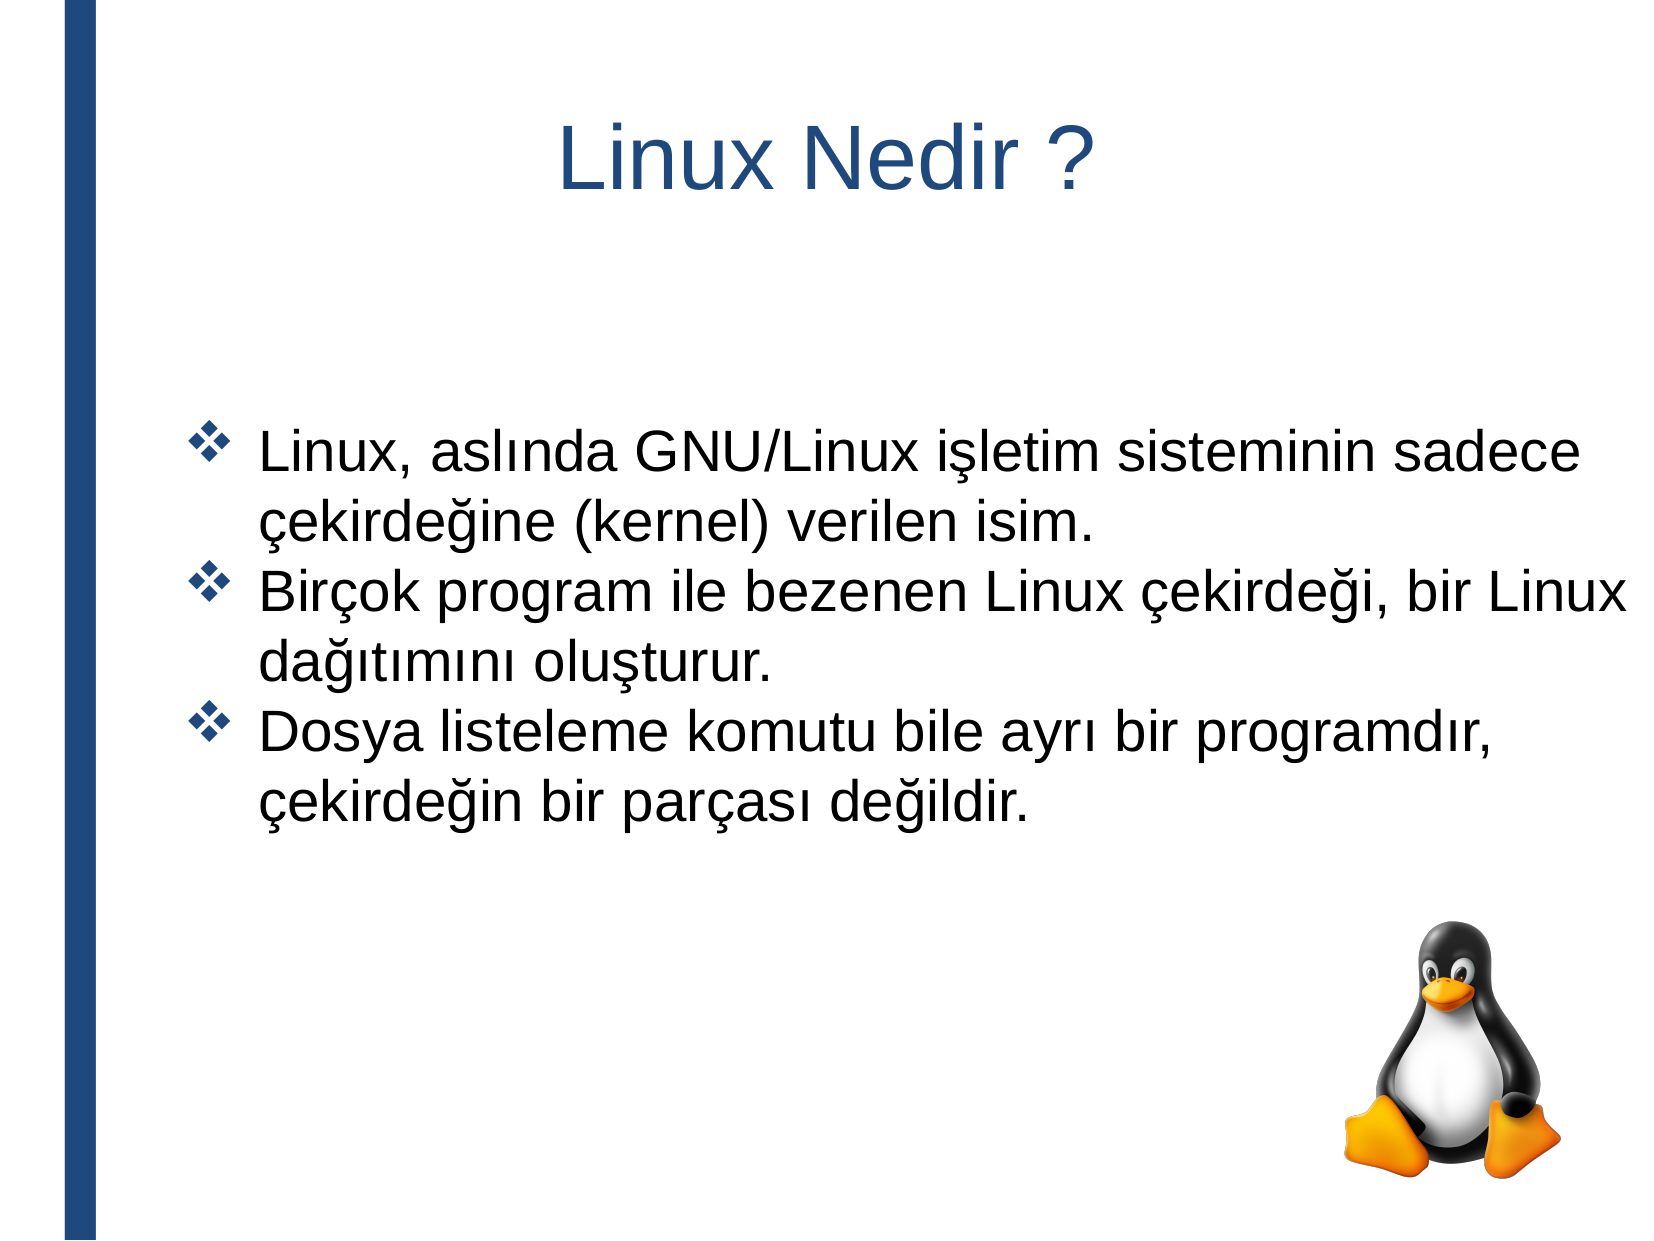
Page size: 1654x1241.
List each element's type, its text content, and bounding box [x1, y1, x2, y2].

text_box Linux Nedir ? [82, 49, 1571, 257]
picture [1334, 912, 1571, 1189]
text_box Linux, aslında GNU/Linux işletim sisteminin sadece çekirdeğine (kernel) verilen isim. Birçok program ile bezenen Linux çekirdeği, bir Linux dağıtımını oluşturur. Dosya listeleme komutu bile ayrı bir programdır, çekirdeğin bir parçası değildir. [165, 413, 1654, 1133]
